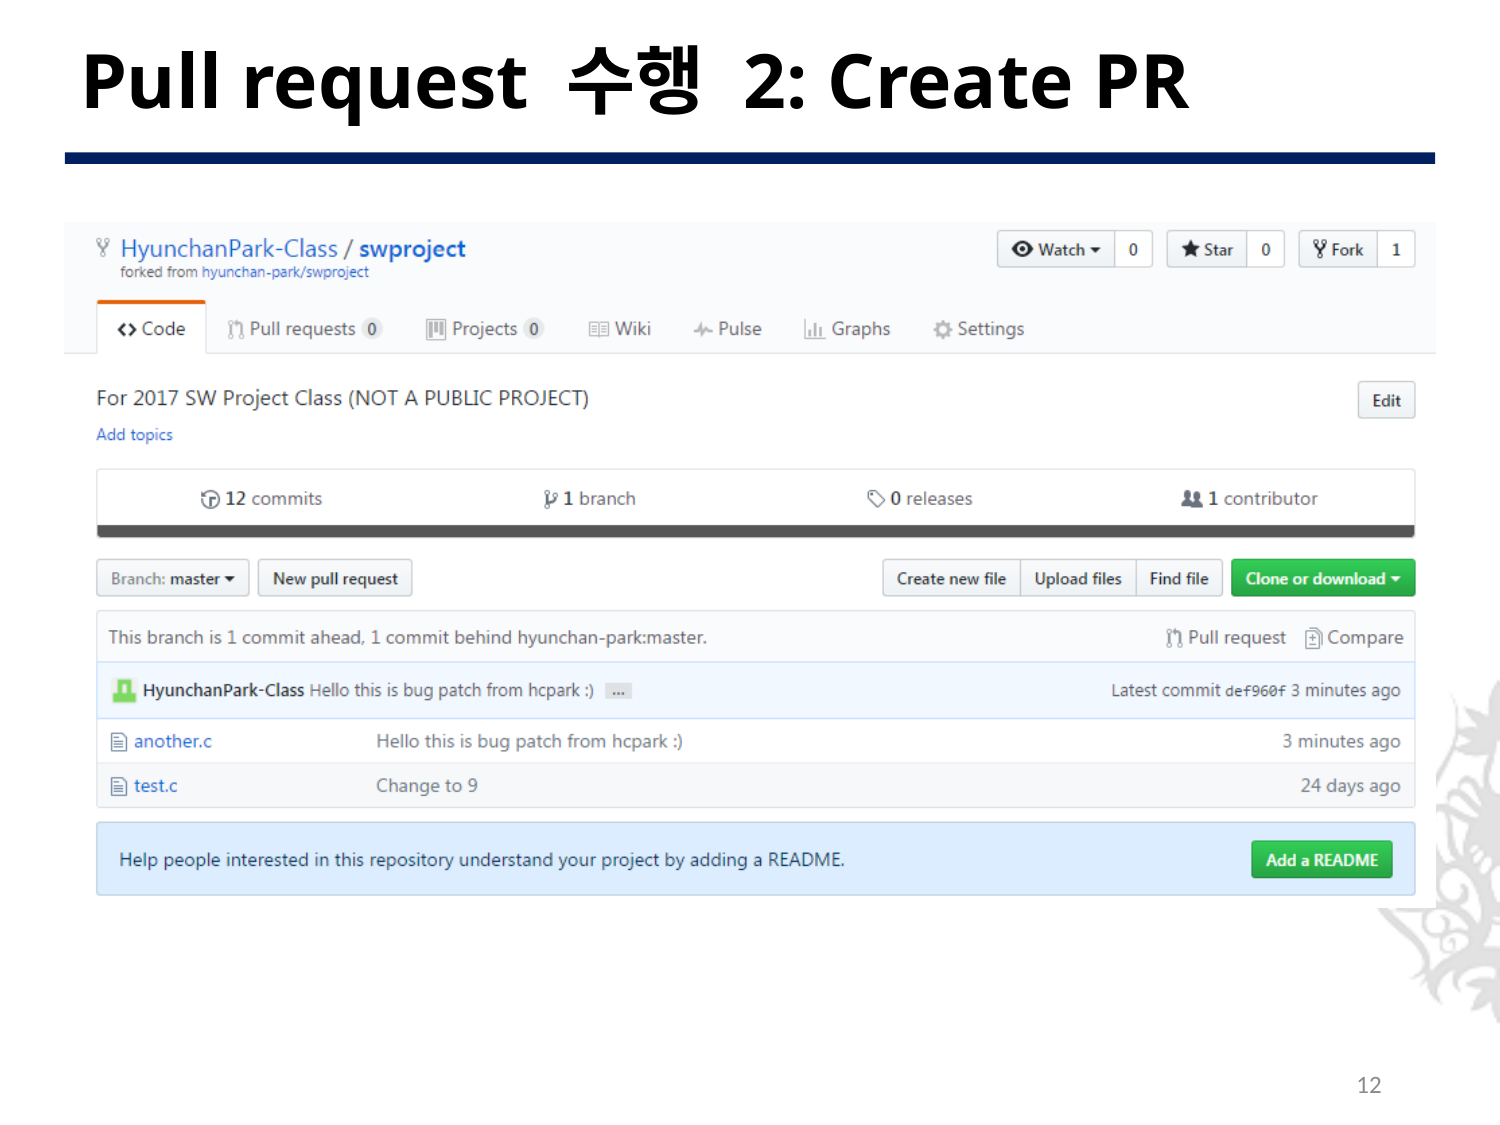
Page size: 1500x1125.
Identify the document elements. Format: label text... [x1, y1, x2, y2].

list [64, 222, 1436, 908]
slide_number 12 [1059, 1057, 1397, 1111]
title Pull request 수행 2: Create PR [64, 26, 1436, 143]
